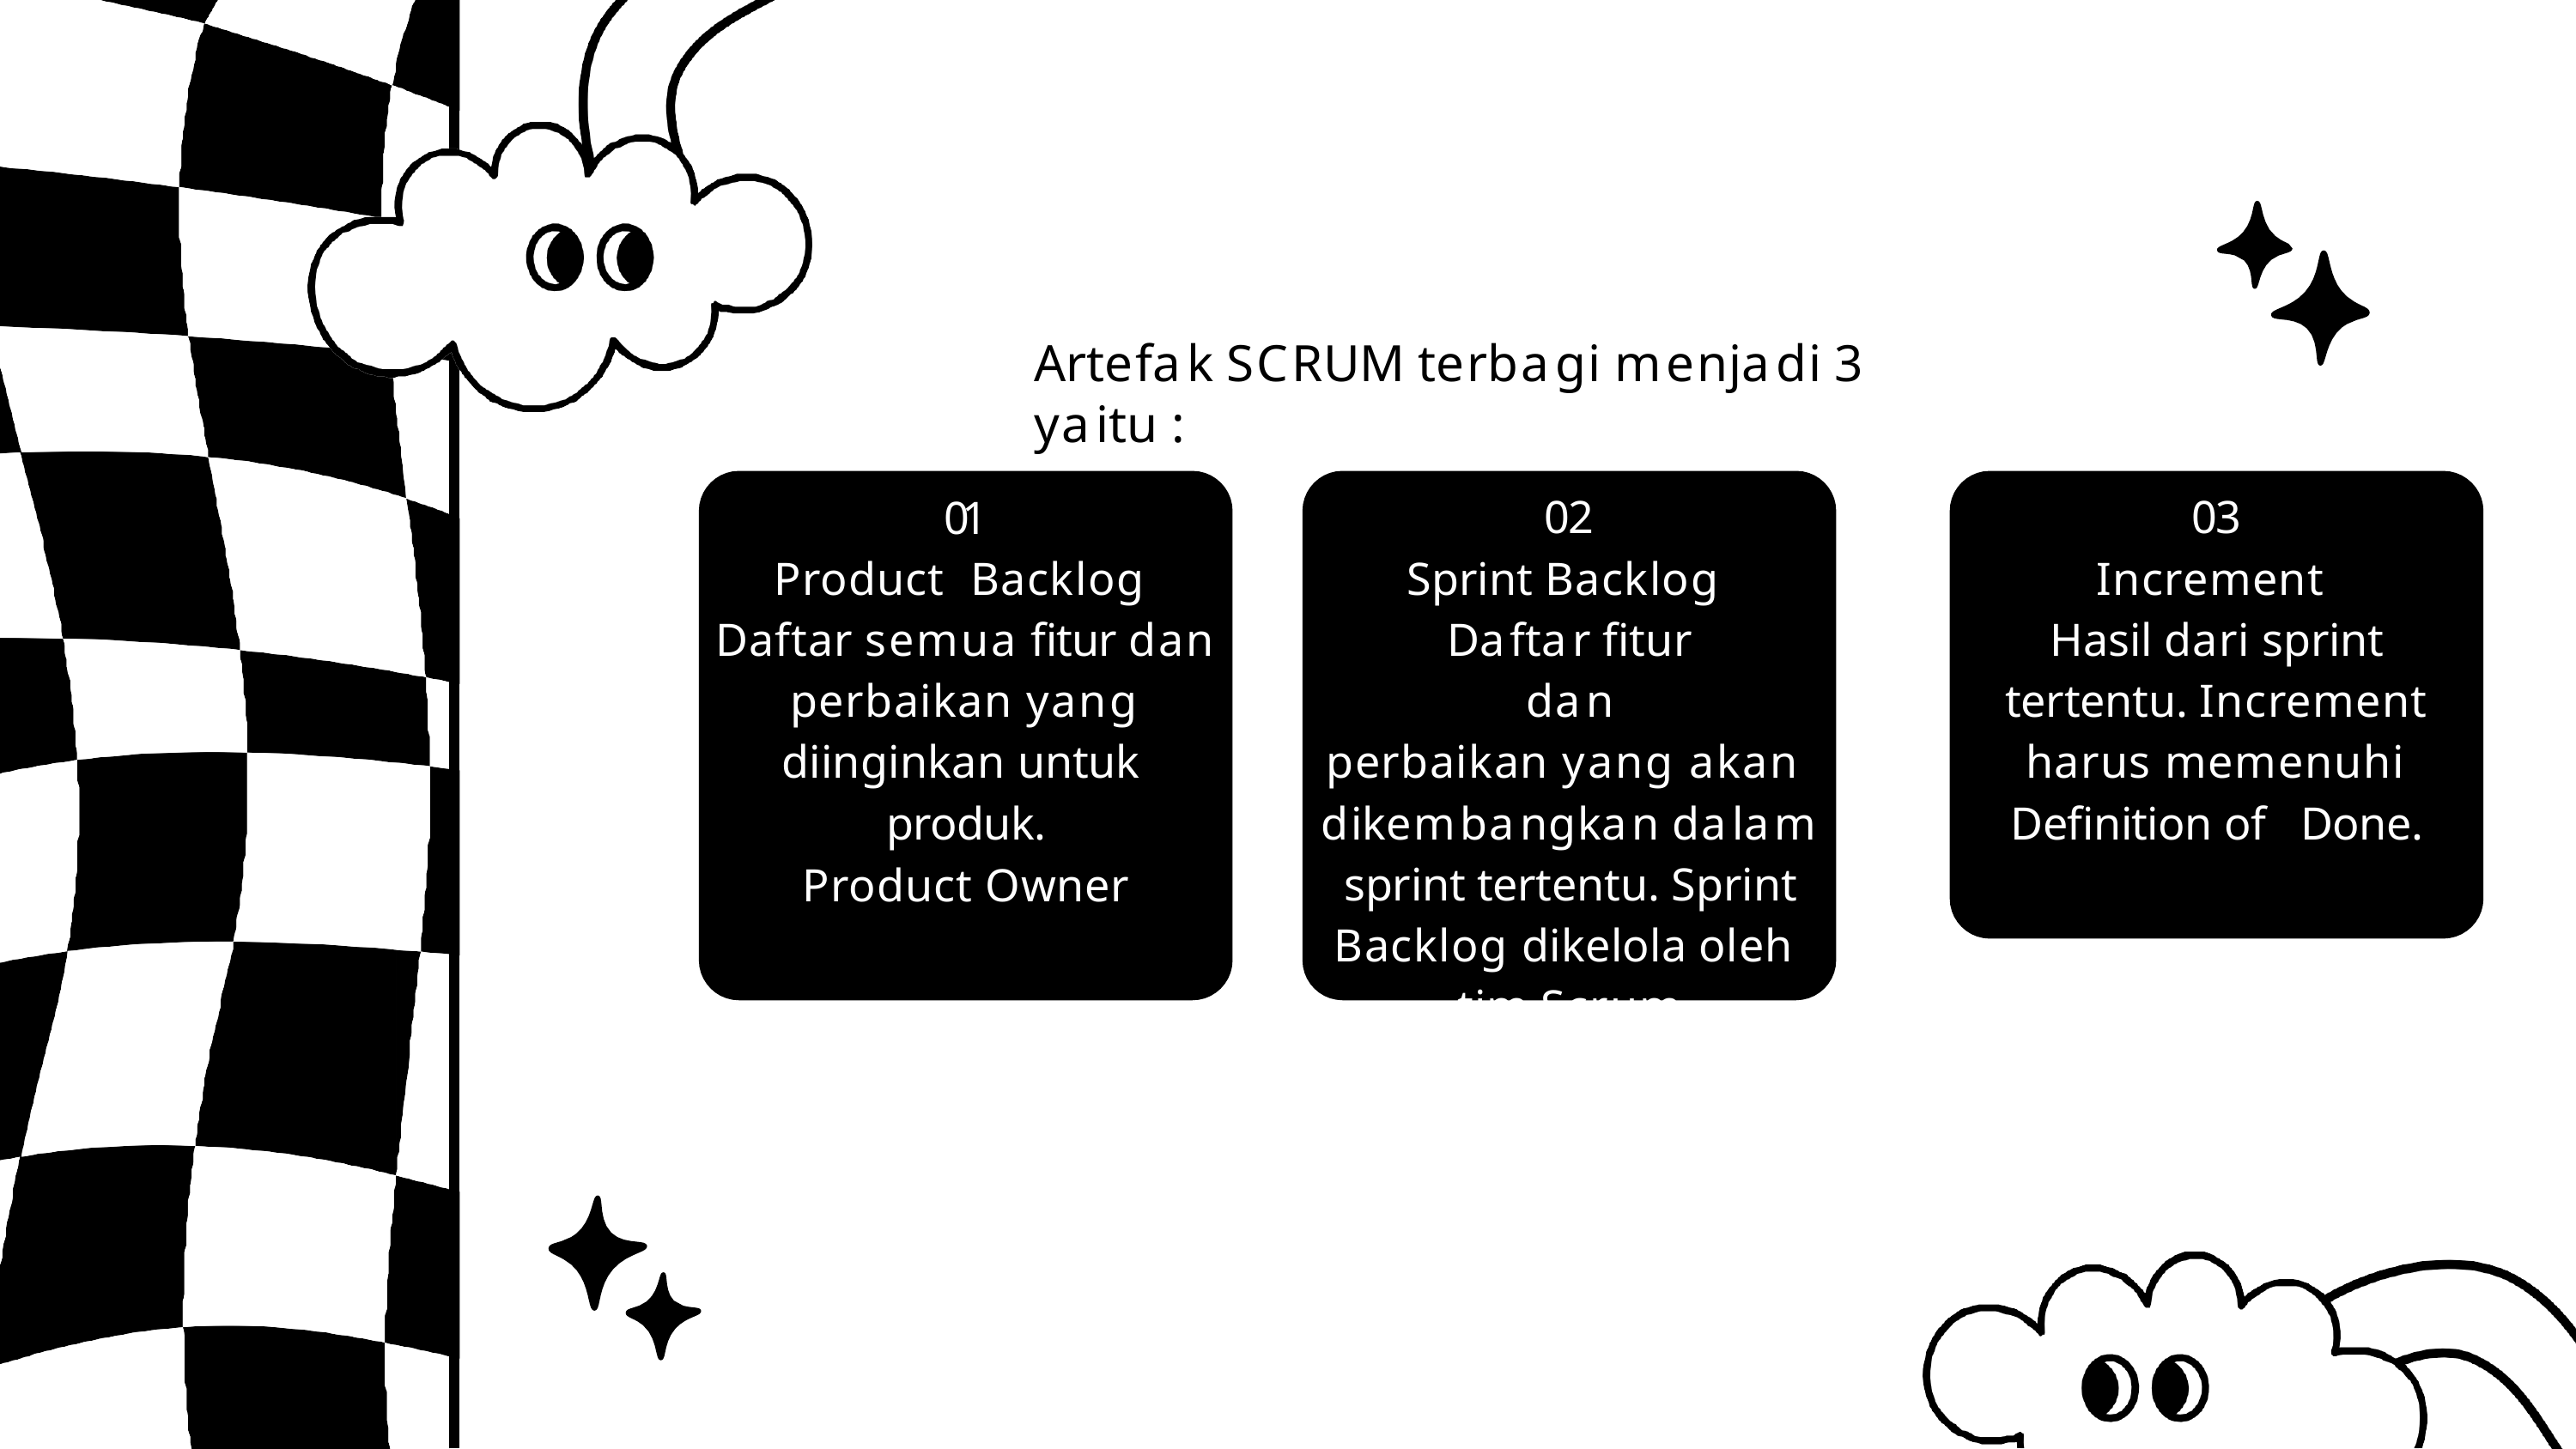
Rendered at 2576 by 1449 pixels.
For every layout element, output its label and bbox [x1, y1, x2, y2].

text_box [0, 0, 2576, 1449]
text_box [307, 0, 2371, 412]
text_box [1922, 470, 2576, 1449]
